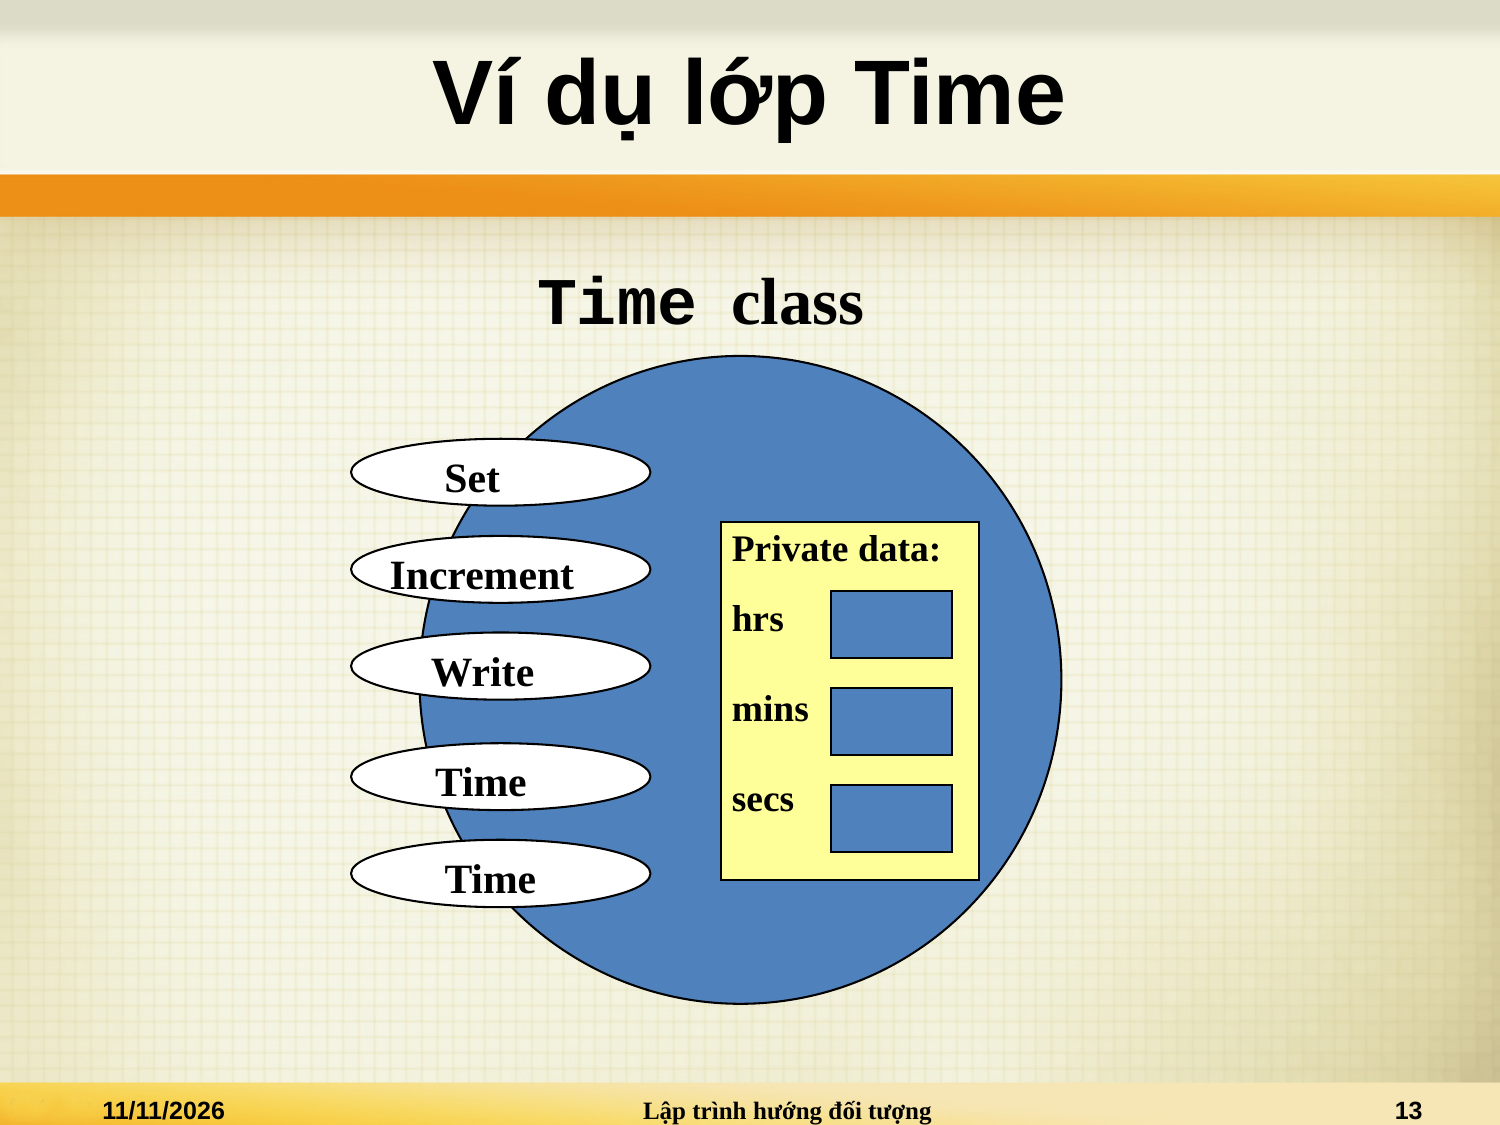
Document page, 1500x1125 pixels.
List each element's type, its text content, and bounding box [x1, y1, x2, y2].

text_box [721, 522, 980, 880]
text_box Time class [521, 249, 881, 345]
picture [0, 175, 1500, 1125]
text_box Write [415, 637, 550, 703]
text_box [351, 638, 415, 694]
footer Lập trình hướng đối tượng [549, 1087, 1025, 1125]
text_box [428, 535, 573, 540]
text_box Set [429, 443, 516, 509]
text_box [830, 687, 952, 755]
title Ví dụ lớp Time [0, 0, 1500, 175]
text_box Increment [374, 540, 590, 606]
text_box [420, 355, 1062, 1004]
text_box [351, 551, 374, 588]
text_box [590, 542, 651, 597]
slide_number 13 [1087, 1087, 1438, 1125]
text_box Time [388, 747, 543, 813]
text_box [431, 743, 651, 809]
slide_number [87, 1087, 438, 1125]
text_box [830, 784, 952, 852]
text_box Time [429, 844, 552, 910]
text_box [830, 591, 952, 658]
text_box [351, 839, 651, 906]
text_box [351, 754, 388, 799]
text_box [351, 438, 651, 506]
text_box [425, 632, 651, 698]
text_box Private data: hrs mins secs [716, 516, 957, 827]
